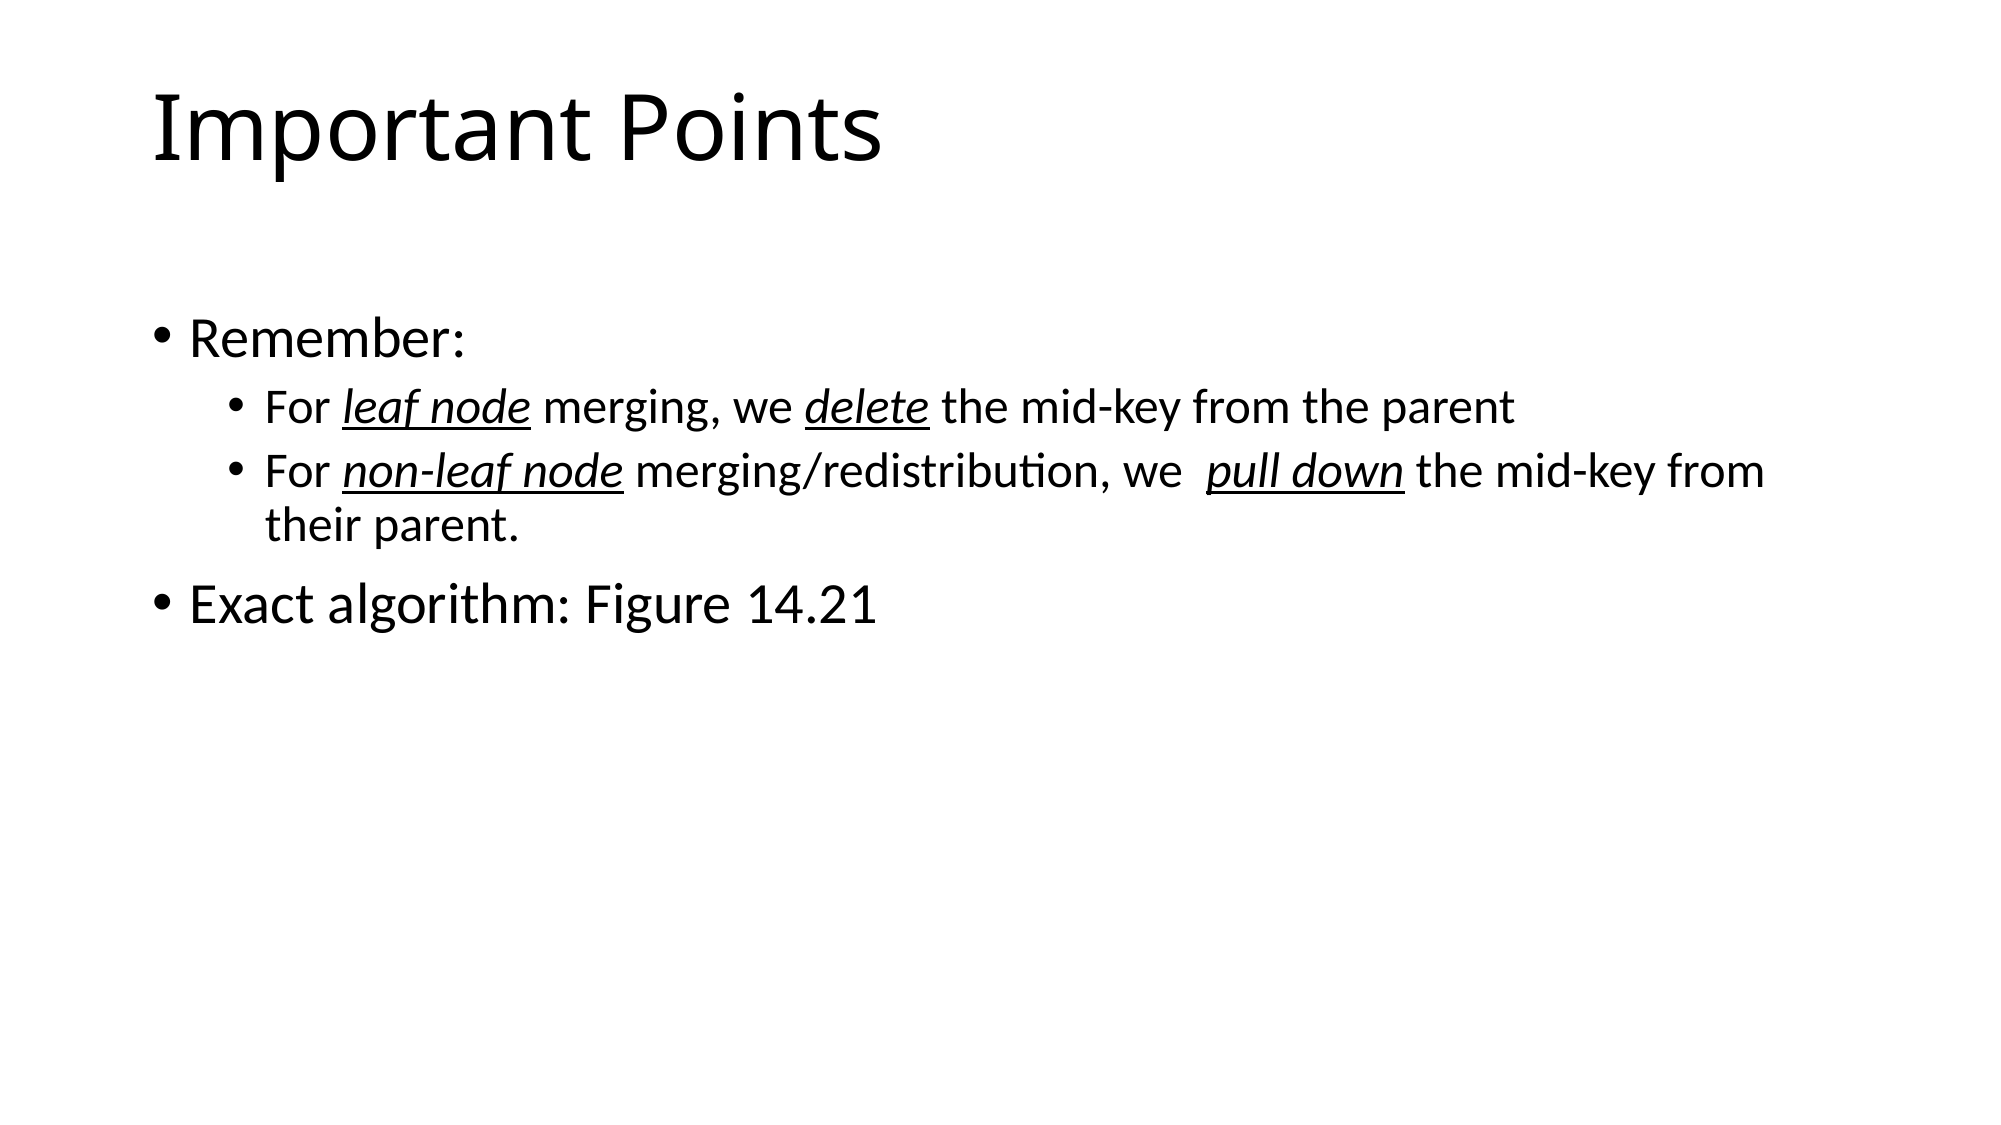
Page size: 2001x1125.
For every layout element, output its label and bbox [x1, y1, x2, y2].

list [137, 299, 1863, 1014]
title [137, 48, 1863, 214]
